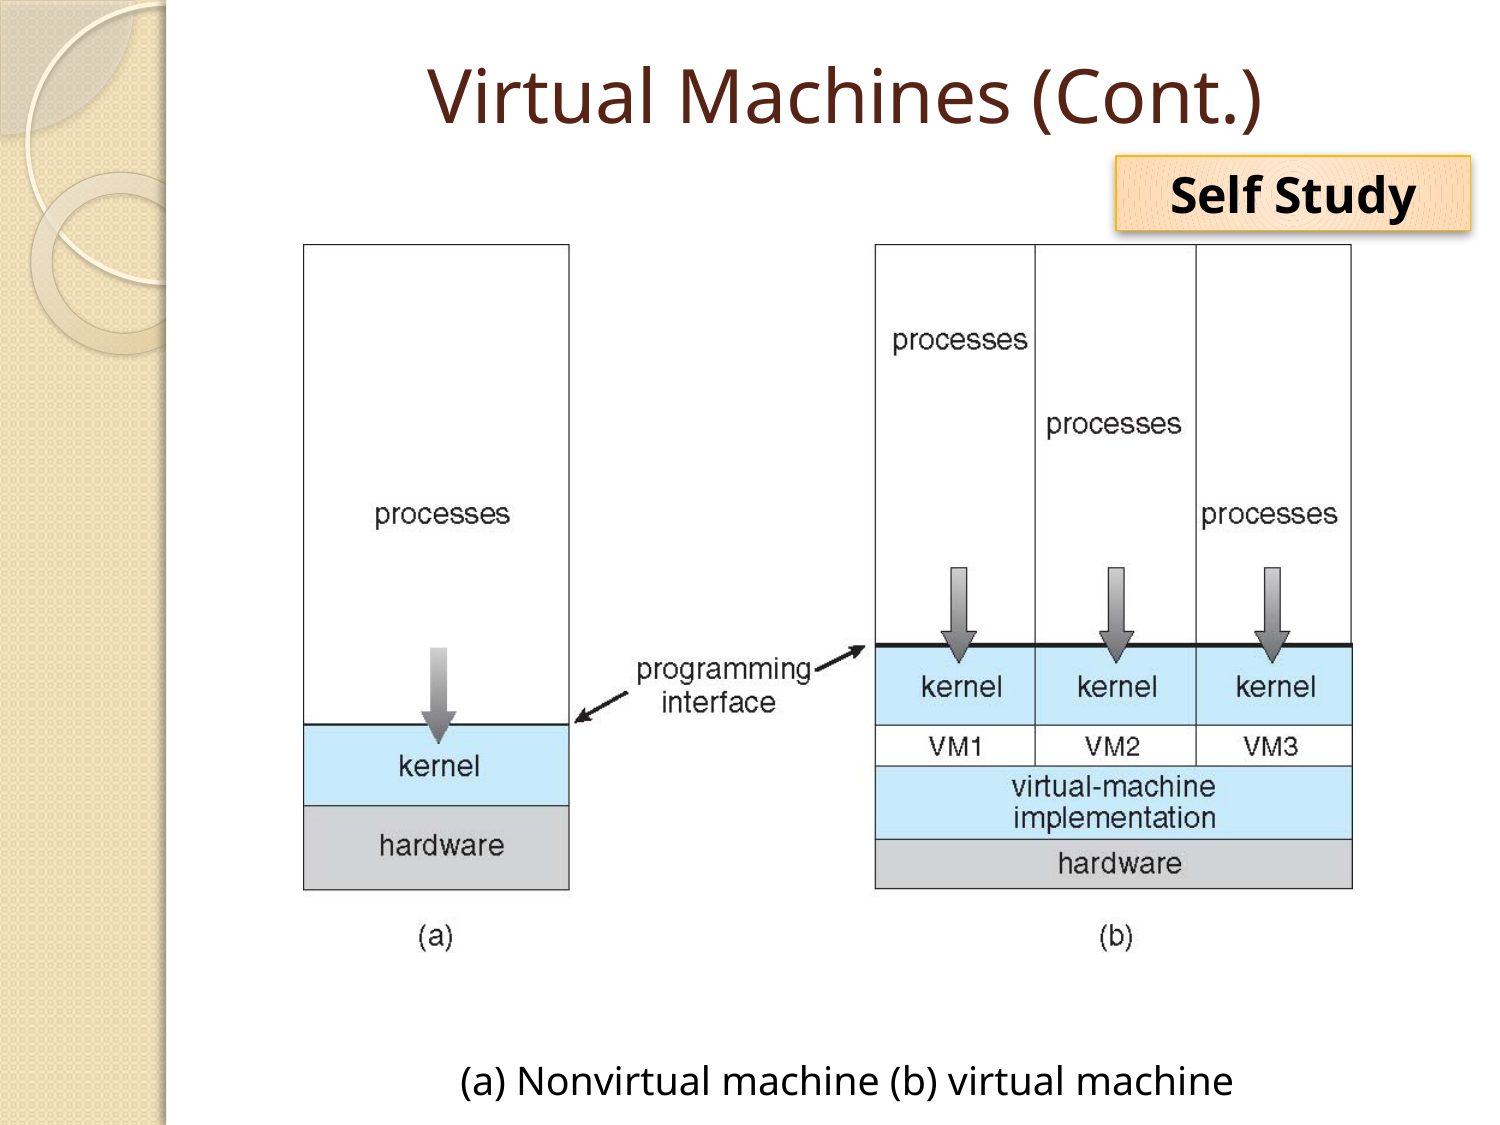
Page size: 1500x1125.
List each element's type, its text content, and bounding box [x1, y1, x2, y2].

picture [303, 243, 1353, 953]
text_box Self Study [1115, 155, 1471, 231]
title Virtual Machines (Cont.) [230, 0, 1461, 188]
list (a) Nonvirtual machine (b) virtual machine [135, 209, 1459, 1125]
